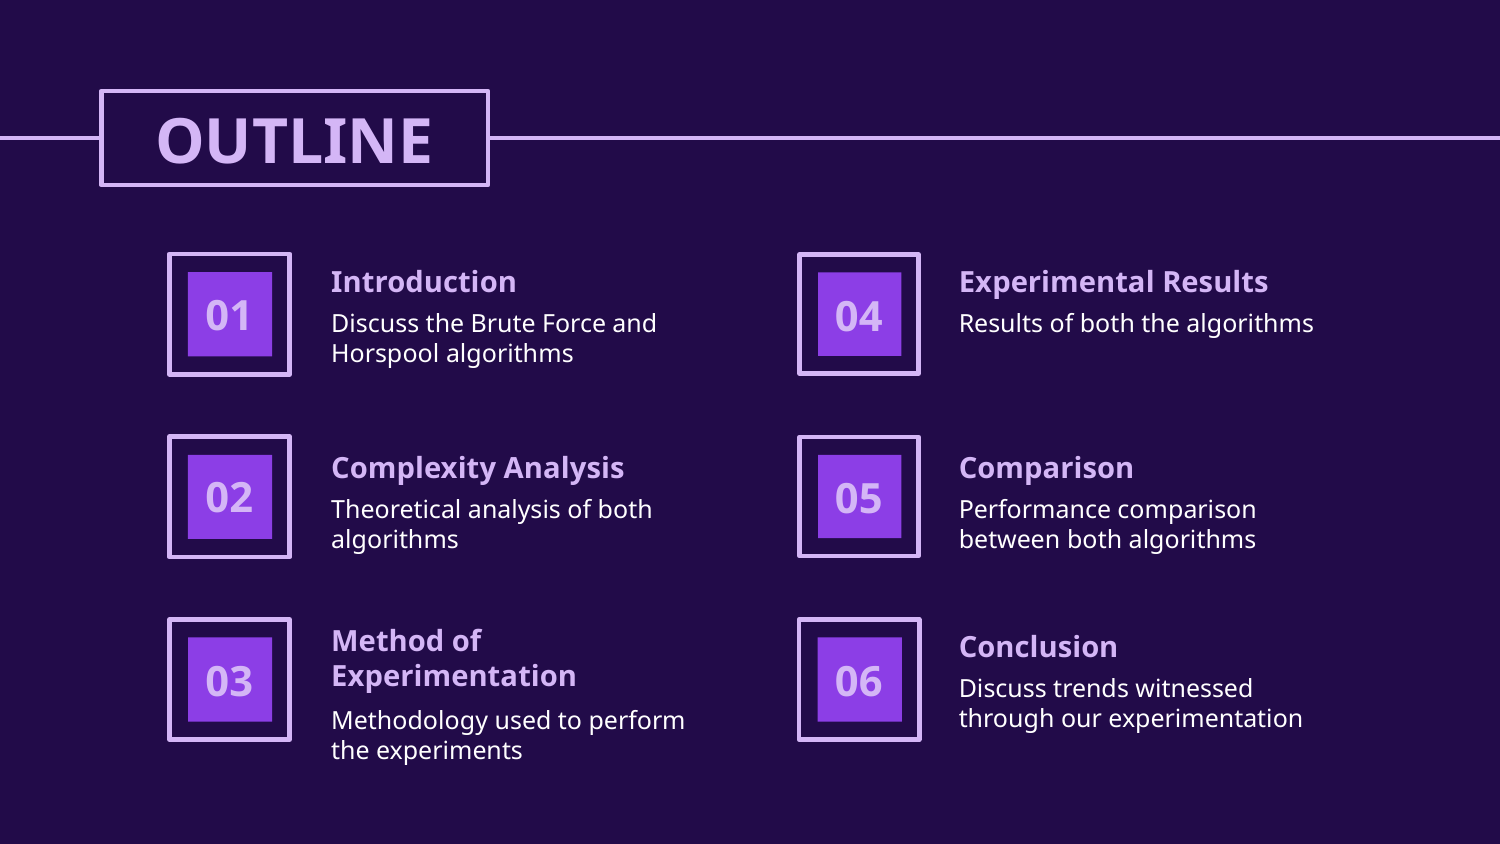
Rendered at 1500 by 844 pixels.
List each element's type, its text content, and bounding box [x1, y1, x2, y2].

title Introduction [316, 248, 704, 292]
subtitle Discuss trends witnessed through our experimentation [943, 657, 1331, 746]
title Experimental Results [943, 248, 1331, 292]
title Comparison [943, 434, 1331, 478]
subtitle Results of both the algorithms [943, 292, 1331, 381]
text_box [169, 436, 290, 558]
subtitle Methodology used to perform the experiments [316, 690, 704, 779]
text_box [169, 253, 290, 375]
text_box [799, 436, 919, 557]
title OUTLINE [99, 89, 490, 187]
title Complexity Analysis [316, 434, 704, 478]
title Conclusion [943, 613, 1331, 657]
subtitle Performance comparison between both algorithms [943, 478, 1331, 567]
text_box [799, 254, 919, 374]
subtitle Discuss the Brute Force and Horspool algorithms [316, 292, 704, 381]
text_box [169, 619, 290, 740]
subtitle Theoretical analysis of both algorithms [316, 478, 704, 567]
title Method of Experimentation [316, 607, 704, 690]
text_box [798, 619, 920, 740]
